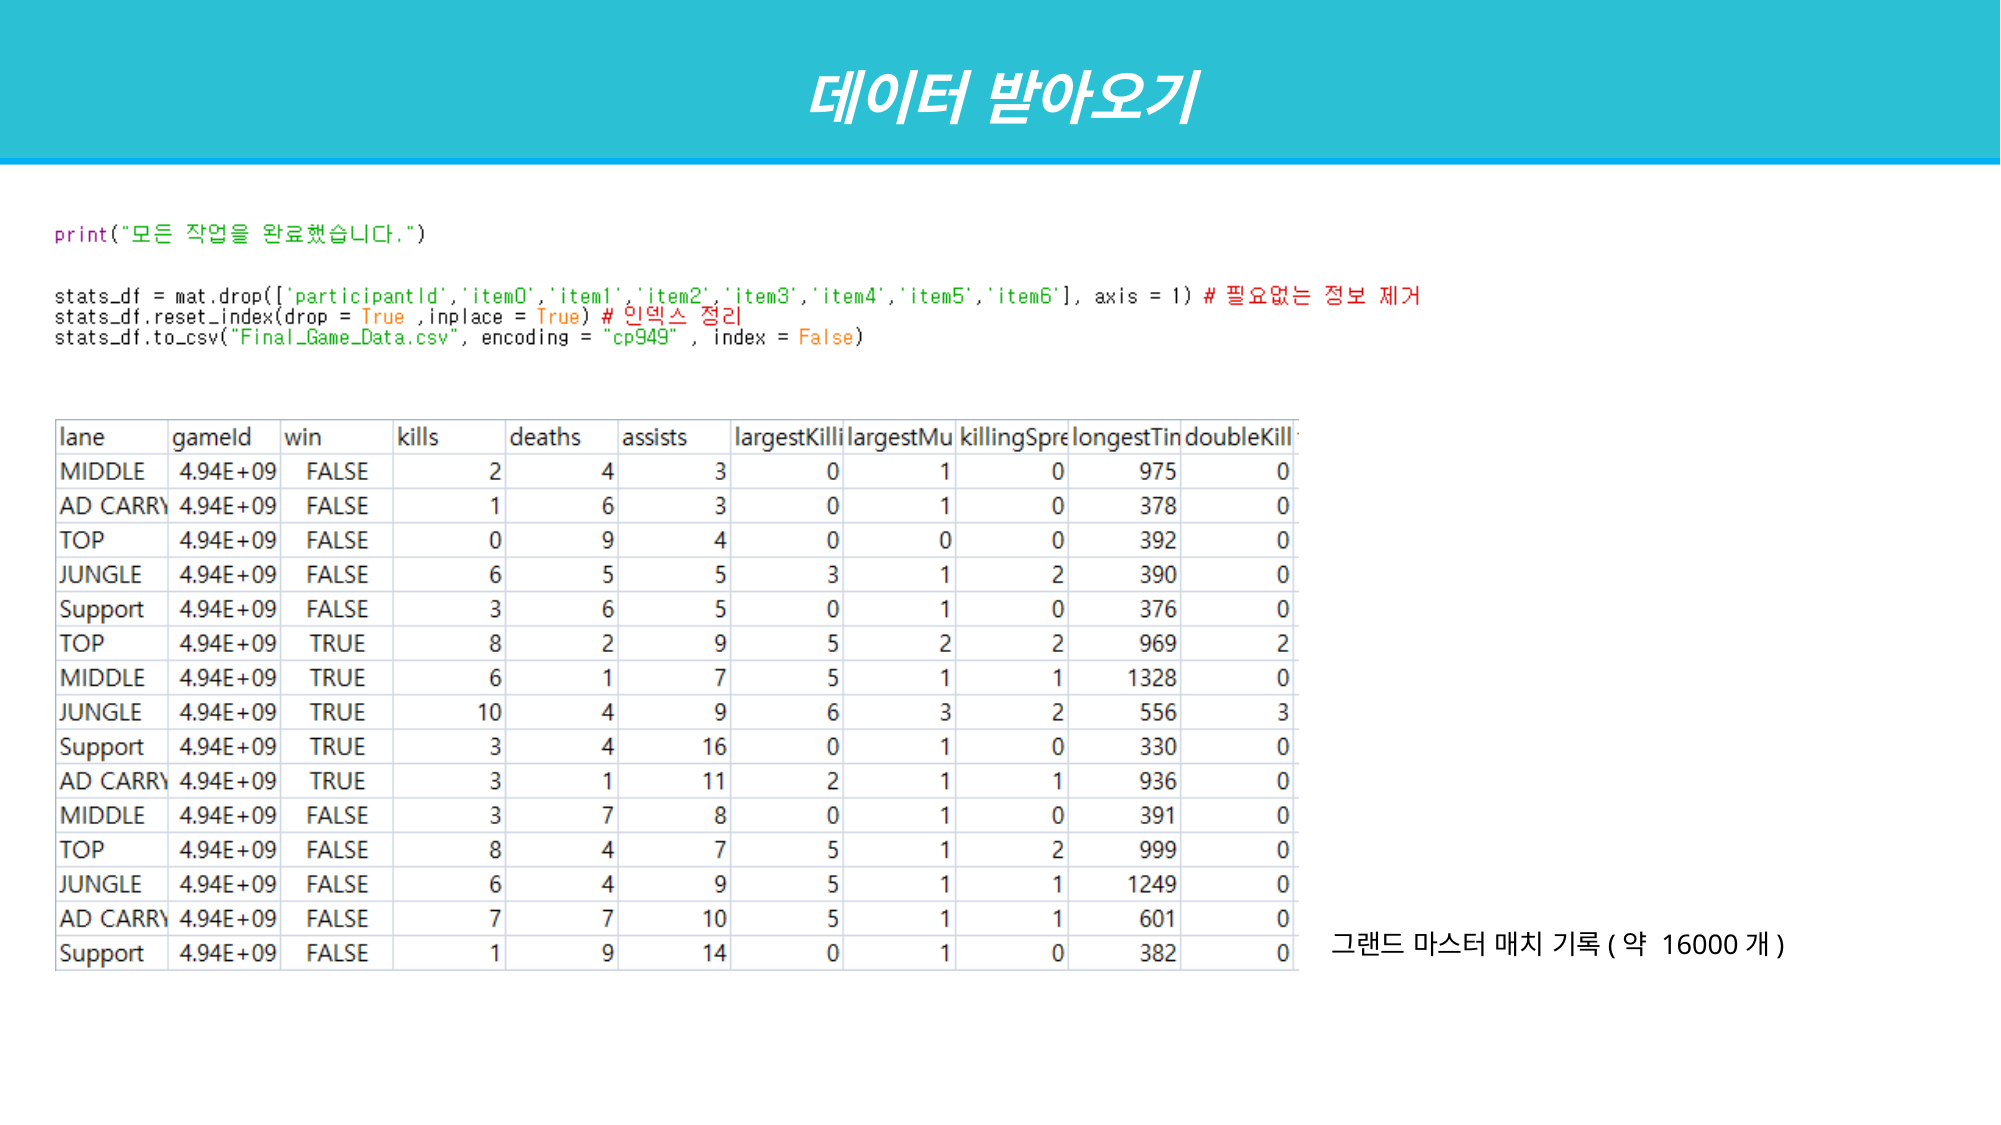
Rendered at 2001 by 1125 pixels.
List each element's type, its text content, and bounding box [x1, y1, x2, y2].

text_box 데이터 받아오기 [0, 0, 2000, 159]
picture [55, 419, 1299, 971]
picture [50, 220, 1434, 362]
text_box 그랜드 마스터 매치 기록(약 16000개) [1316, 920, 1871, 968]
